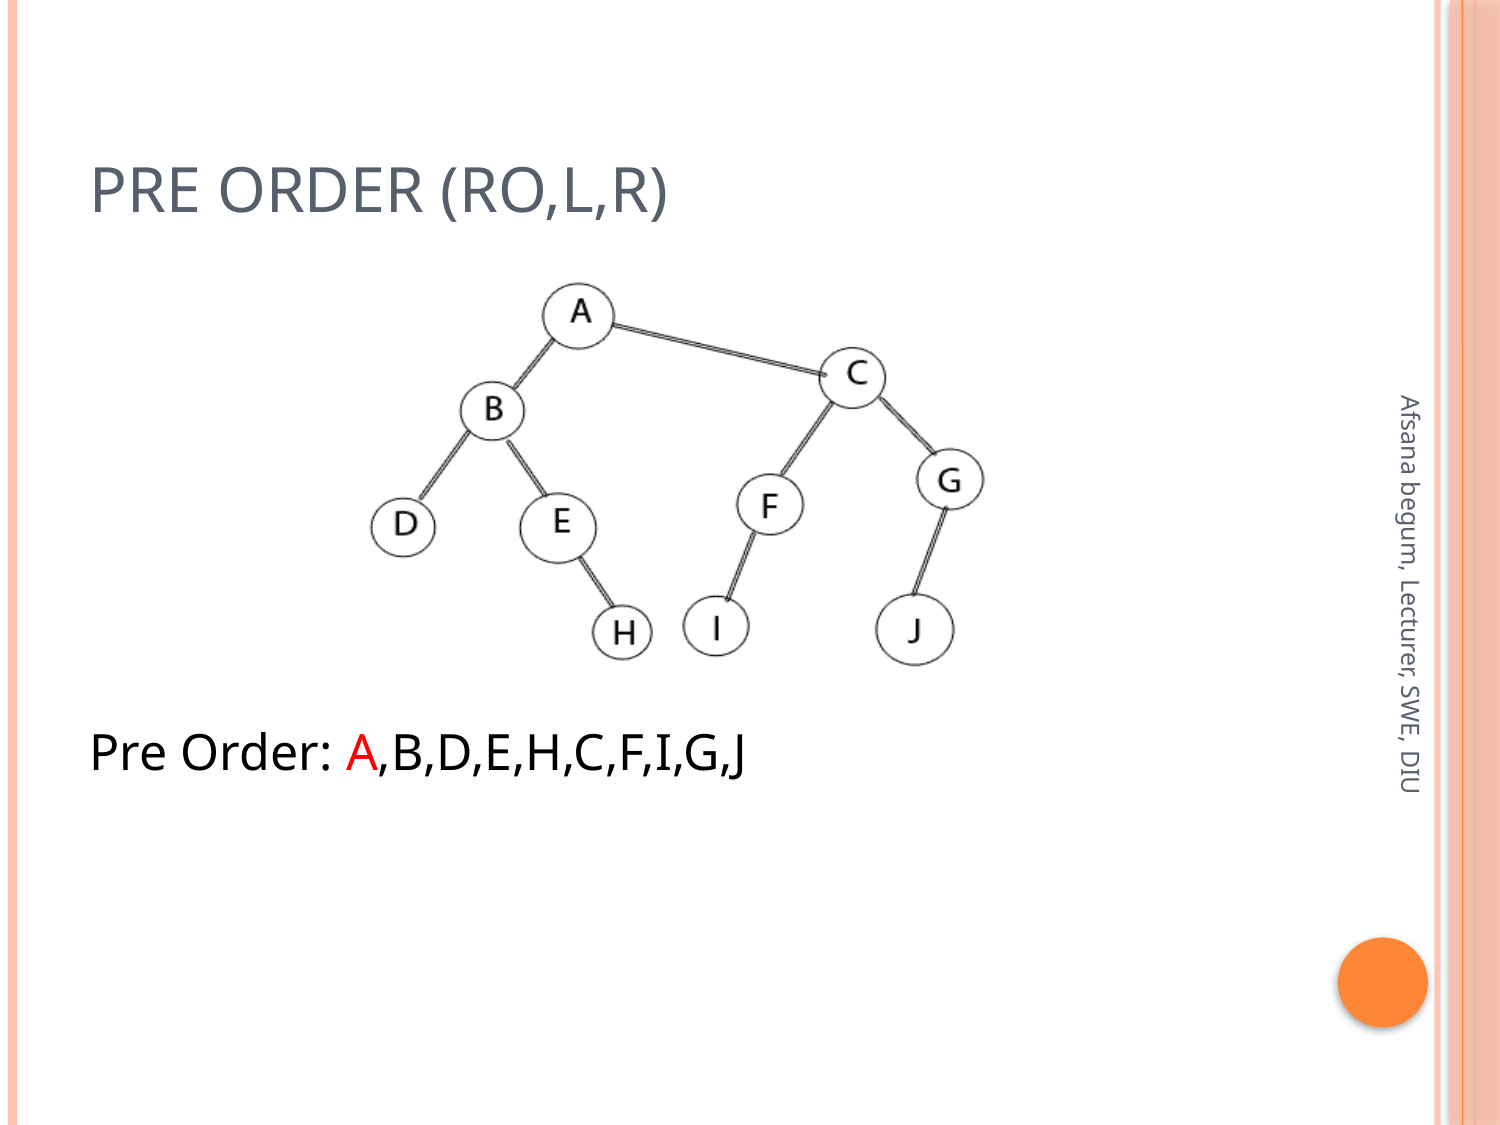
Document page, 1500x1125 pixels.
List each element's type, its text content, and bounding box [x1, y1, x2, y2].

title Pre Order (ro,L,R) [75, 45, 1300, 233]
list Pre Order: A,B,D,E,H,C,F,I,G,J [75, 712, 1300, 1062]
picture [361, 274, 988, 688]
footer Afsana begum, Lecturer, SWE, DIU [1379, 380, 1440, 906]
